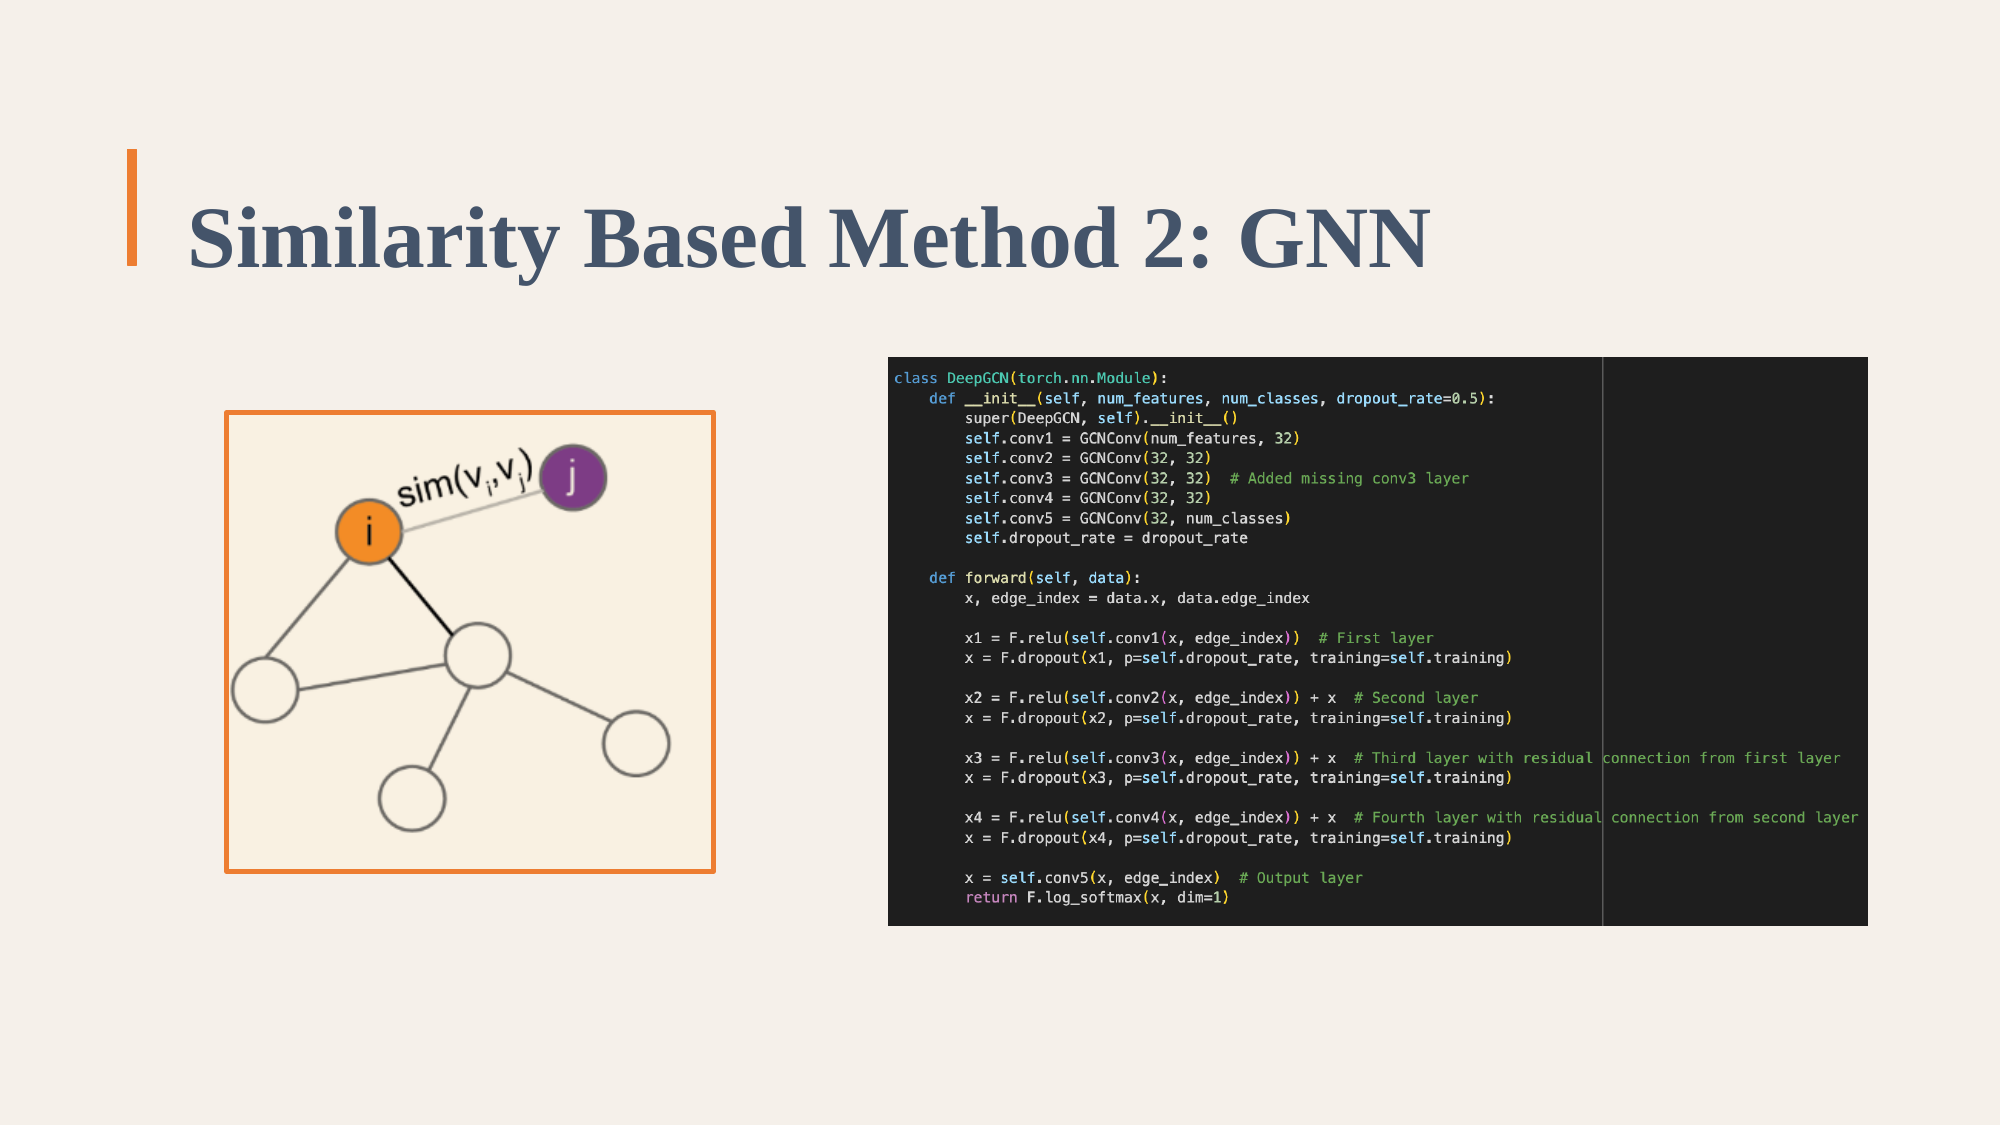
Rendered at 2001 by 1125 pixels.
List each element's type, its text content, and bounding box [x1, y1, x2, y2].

text_box Similarity Based Method 2: GNN [97, 112, 1885, 301]
picture [888, 357, 1868, 926]
picture [228, 414, 712, 870]
